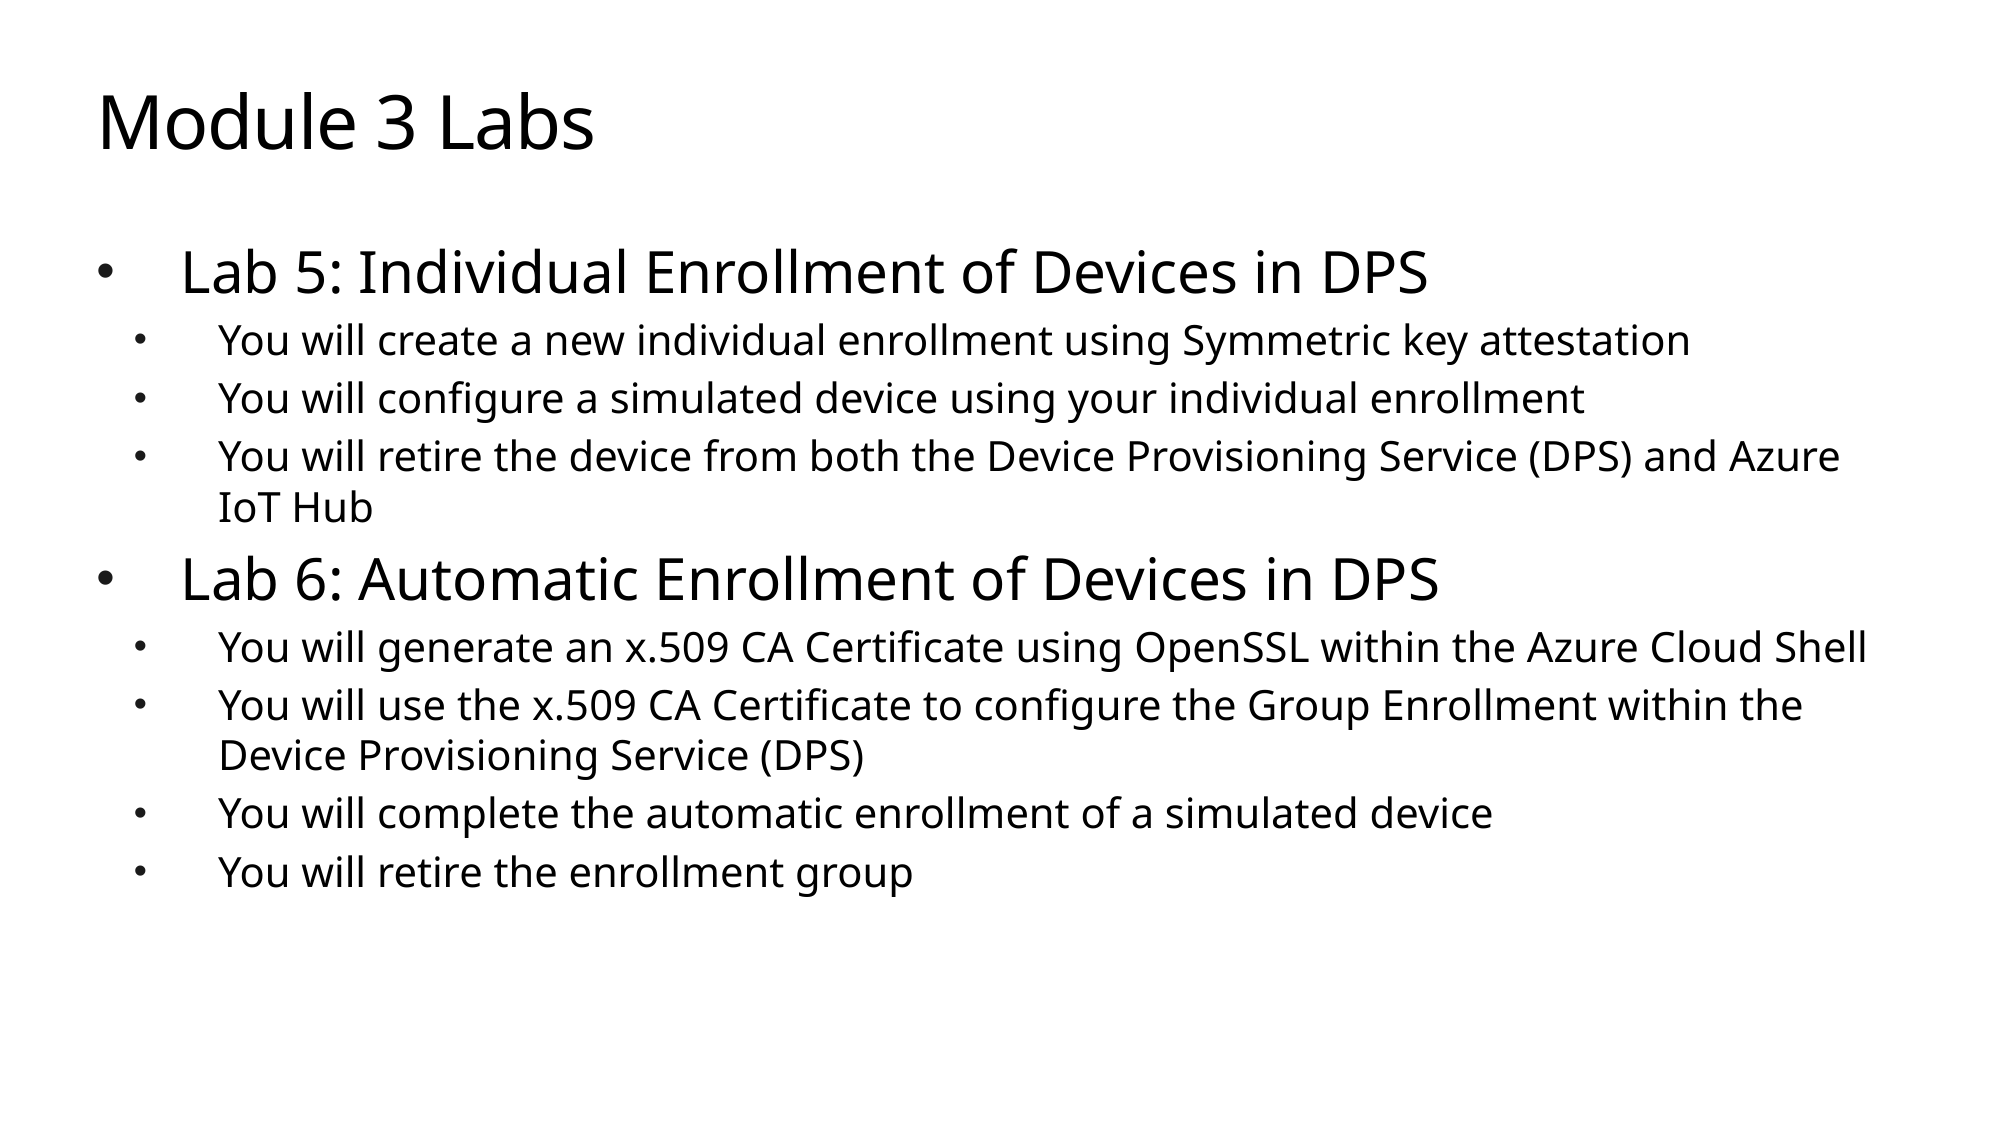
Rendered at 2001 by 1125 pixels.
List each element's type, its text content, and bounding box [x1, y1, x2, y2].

list Lab 5: Individual Enrollment of Devices in DPS You will create a new individual enrollment using Symmetric key attestation You will configure a simulated device using your individual enrollment You will retire the device from both the Device Provisioning Service (DPS) and Azure IoT Hub Lab 6: Automatic Enrollment of Devices in DPS You will generate an x.509 CA Certificate using OpenSSL within the Azure Cloud Shell You will use the x.509 CA Certificate to configure the Group Enrollment within the Device Provisioning Service (DPS) You will complete the automatic enrollment of a simulated device You will retire the enrollment group [96, 235, 1904, 977]
title Module 3 Labs [96, 75, 1904, 166]
